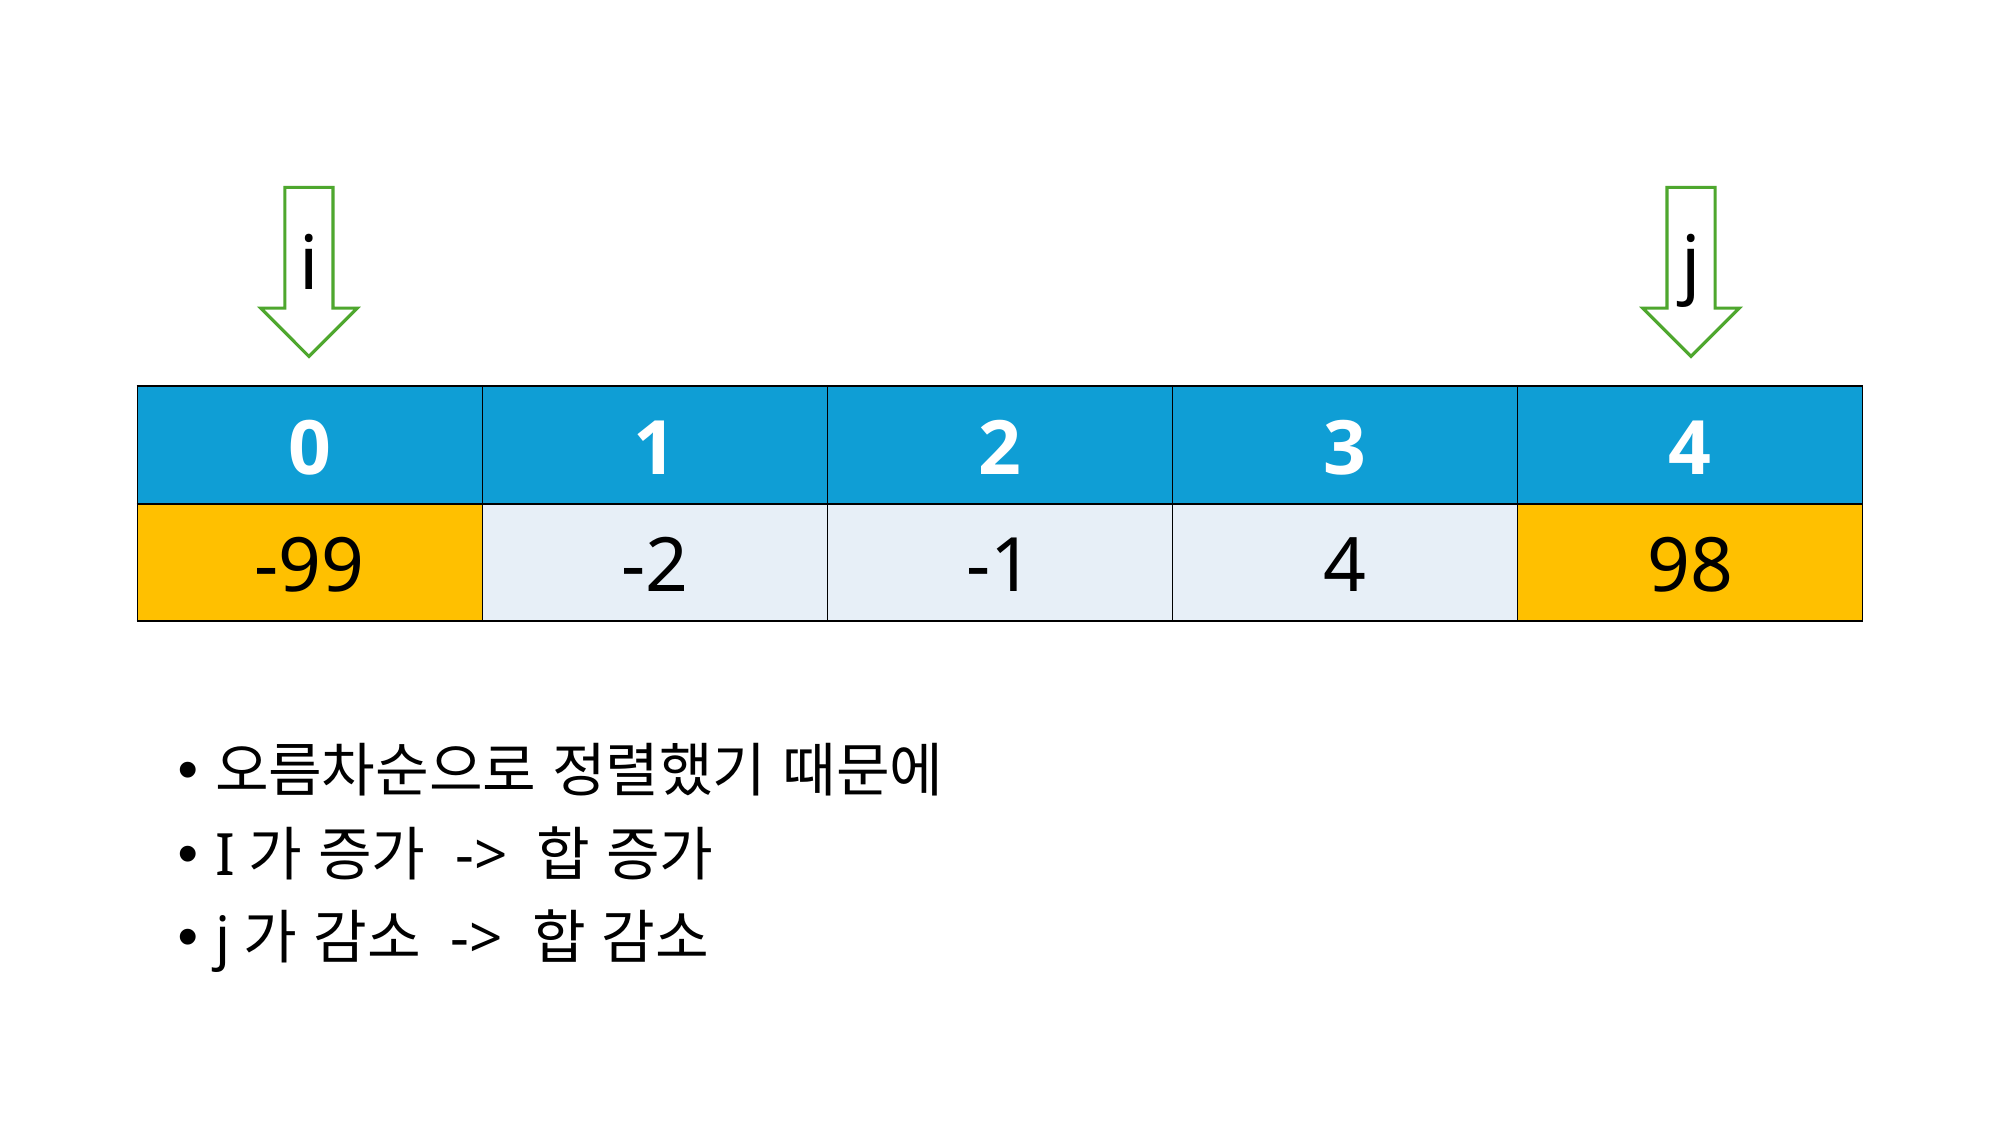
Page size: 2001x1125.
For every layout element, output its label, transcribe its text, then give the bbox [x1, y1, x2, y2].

table_cell 98 [1518, 505, 1862, 620]
text_box j [1639, 185, 1744, 359]
table_header 3 [1173, 387, 1517, 503]
table_header 0 [138, 387, 482, 503]
table_cell -99 [138, 505, 482, 620]
table_cell 4 [1173, 505, 1517, 620]
text_box i [256, 185, 361, 359]
table_header 2 [828, 387, 1172, 503]
table_cell -1 [828, 505, 1172, 620]
table_header 1 [483, 387, 827, 503]
table_cell -2 [483, 505, 827, 620]
table_header 4 [1518, 387, 1862, 503]
text_box 오름차순으로 정렬했기 때문에 I가 증가 -> 합 증가 j가 감소 -> 합 감소 [162, 733, 1888, 1039]
